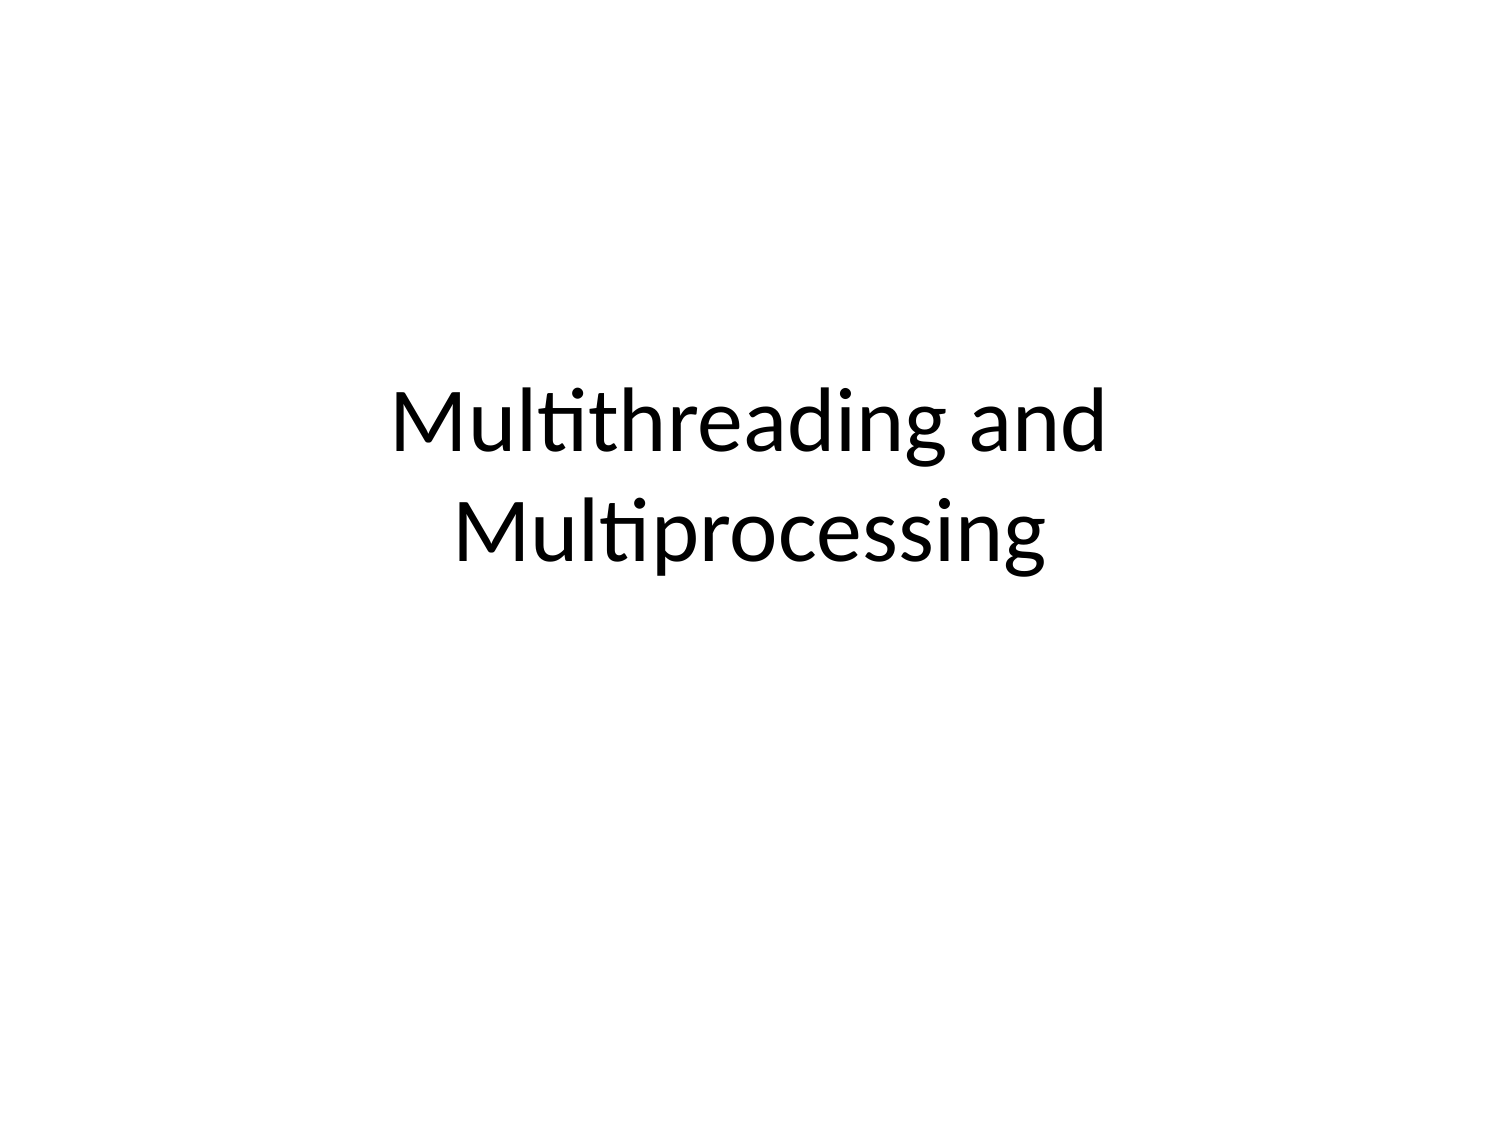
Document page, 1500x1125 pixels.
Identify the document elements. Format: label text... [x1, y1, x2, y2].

title Multithreading and Multiprocessing [112, 349, 1388, 591]
